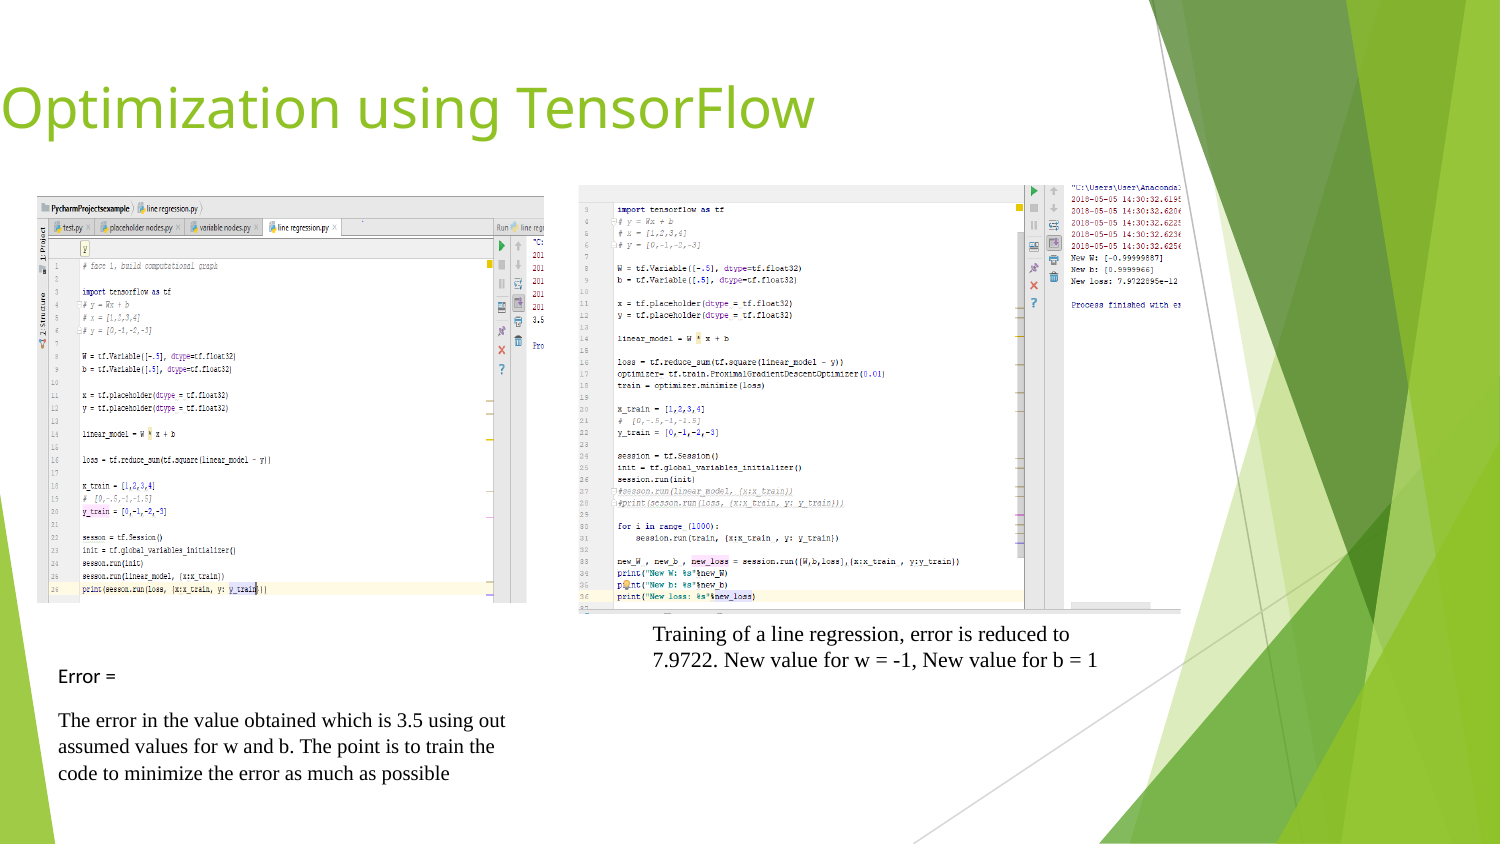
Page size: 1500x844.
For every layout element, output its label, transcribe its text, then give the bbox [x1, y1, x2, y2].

picture [578, 185, 1181, 614]
picture [36, 196, 544, 603]
title Optimization using TensorFlow [0, 64, 1246, 187]
